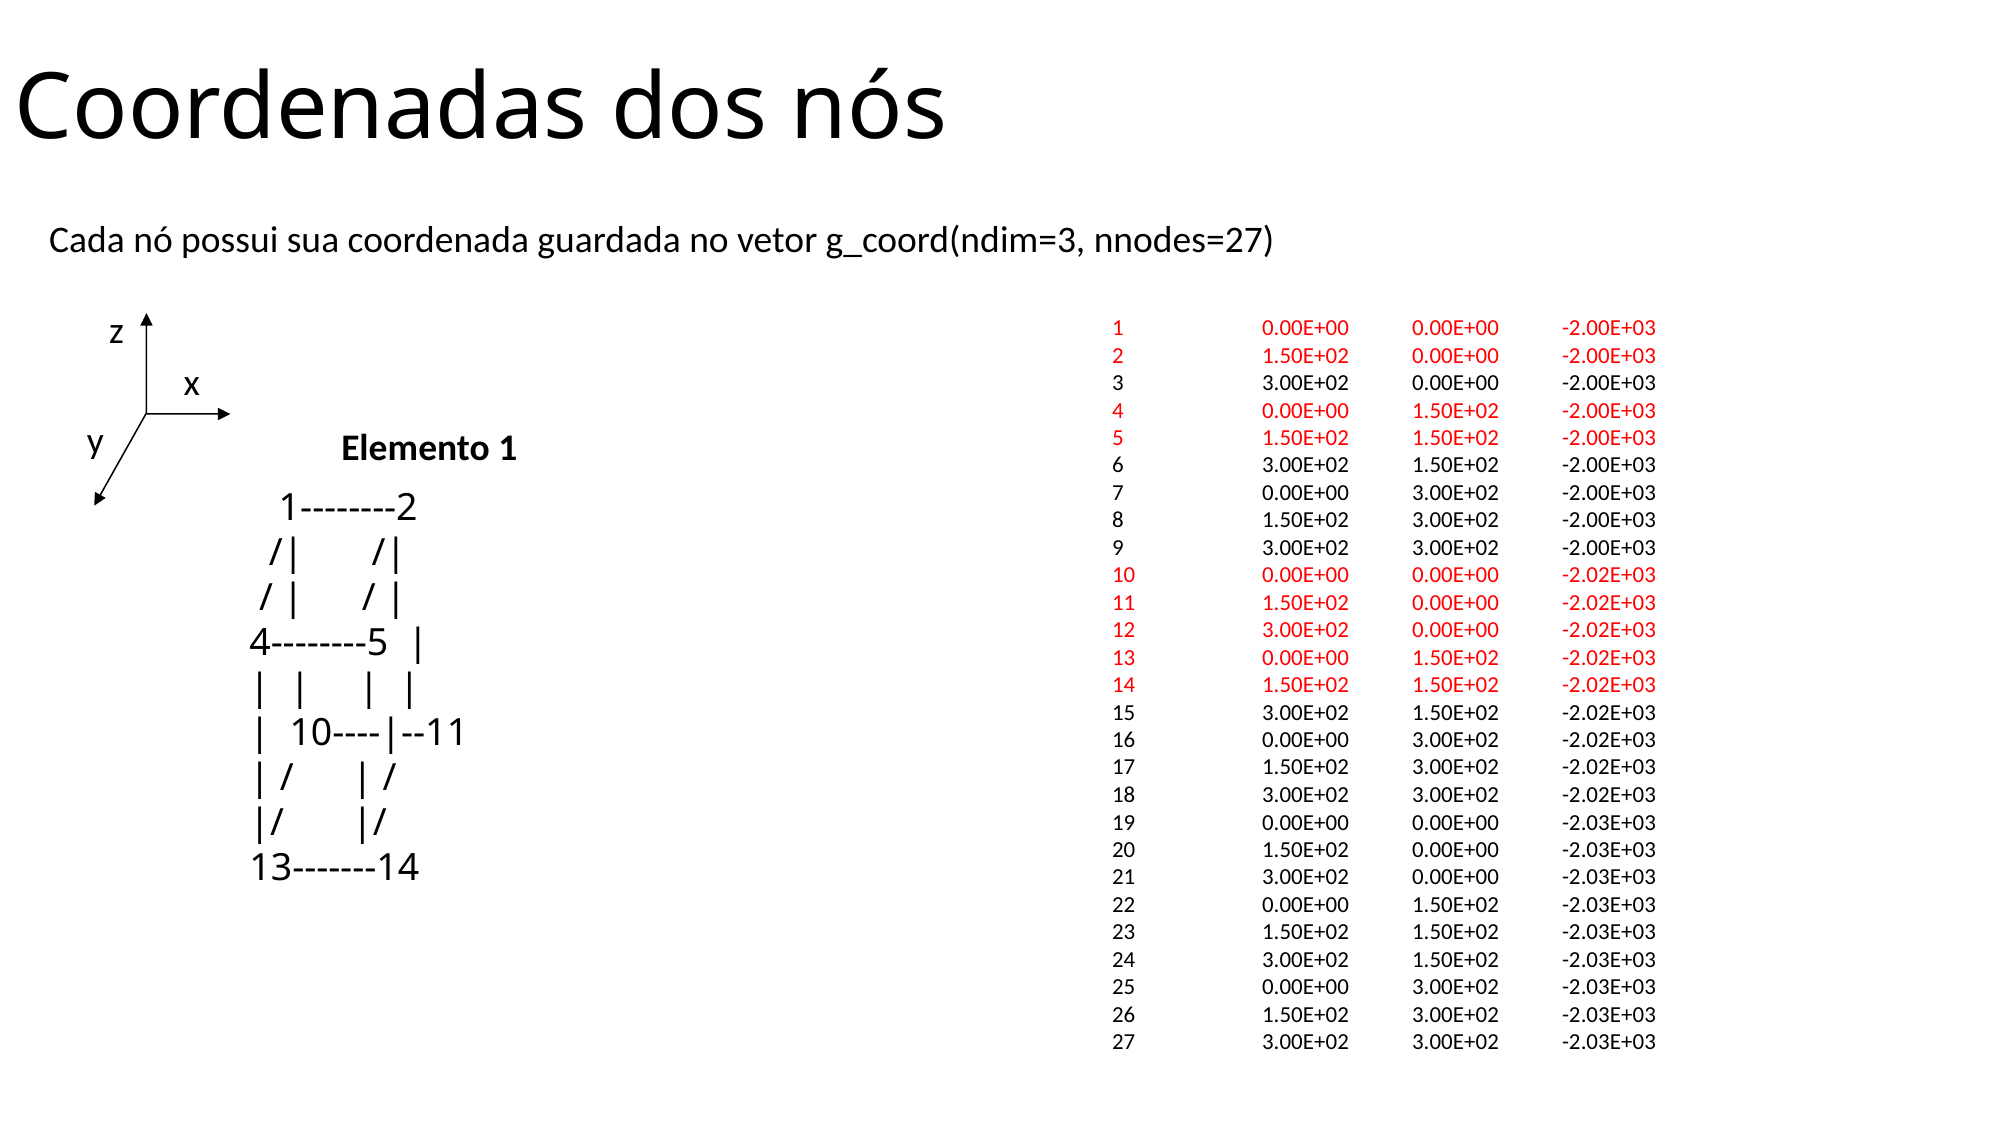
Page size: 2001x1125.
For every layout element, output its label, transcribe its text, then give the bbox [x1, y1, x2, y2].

text_box [147, 411, 231, 421]
text_box Cada nó possui sua coordenada guardada no vetor g_coord(ndim=3, nnodes=27) [34, 207, 1956, 268]
text_box [94, 469, 116, 506]
text_box 1--------2 /| /| / | / | 4--------5 | | | | | | 10----|--11 | / | / |/ |/ 13-------14 [234, 475, 586, 896]
text_box z [94, 298, 169, 359]
text_box Coordenadas dos nós [0, 0, 1725, 218]
text_box Elemento 1 [273, 415, 586, 476]
text_box y [72, 408, 147, 469]
text_box 1 0.00E+00 0.00E+00 -2.00E+03 2 1.50E+02 0.00E+00 -2.00E+03 3 3.00E+02 0.00E+00 -2.00E+03 4 0.00E+00 1.50E+02 -2.00E+03 5 1.50E+02 1.50E+02 -2.00E+03 6 3.00E+02 1.50E+02 -2.00E+03 7 0.00E+00 3.00E+02 -2.00E+03 8 1.50E+02 3.00E+02 -2.00E+03 9 3.00E+02 3.00E+02 -2.00E+03 10 0.00E+00 0.00E+00 -2.02E+03 11 1.50E+02 0.00E+00 -2.02E+03 12 3.00E+02 0.00E+00 -2.02E+03 13 0.00E+00 1.50E+02 -2.02E+03 14 1.50E+02 1.50E+02 -2.02E+03 15 3.00E+02 1.50E+02 -2.02E+03 16 0.00E+00 3.00E+02 -2.02E+03 17 1.50E+02 3.00E+02 -2.02E+03 18 3.00E+02 3.00E+02 -2.02E+03 19 0.00E+00 0.00E+00 -2.03E+03 20 1.50E+02 0.00E+00 -2.03E+03 21 3.00E+02 0.00E+00 -2.03E+03 22 0.00E+00 1.50E+02 -2.03E+03 23 1.50E+02 1.50E+02 -2.03E+03 24 3.00E+02 1.50E+02 -2.03E+03 25 0.00E+00 3.00E+02 -2.03E+03 26 1.50E+02 3.00E+02 -2.03E+03 27 3.00E+02 3.00E+02 -2.03E+03 [1097, 305, 1707, 1062]
text_box x [168, 350, 243, 411]
